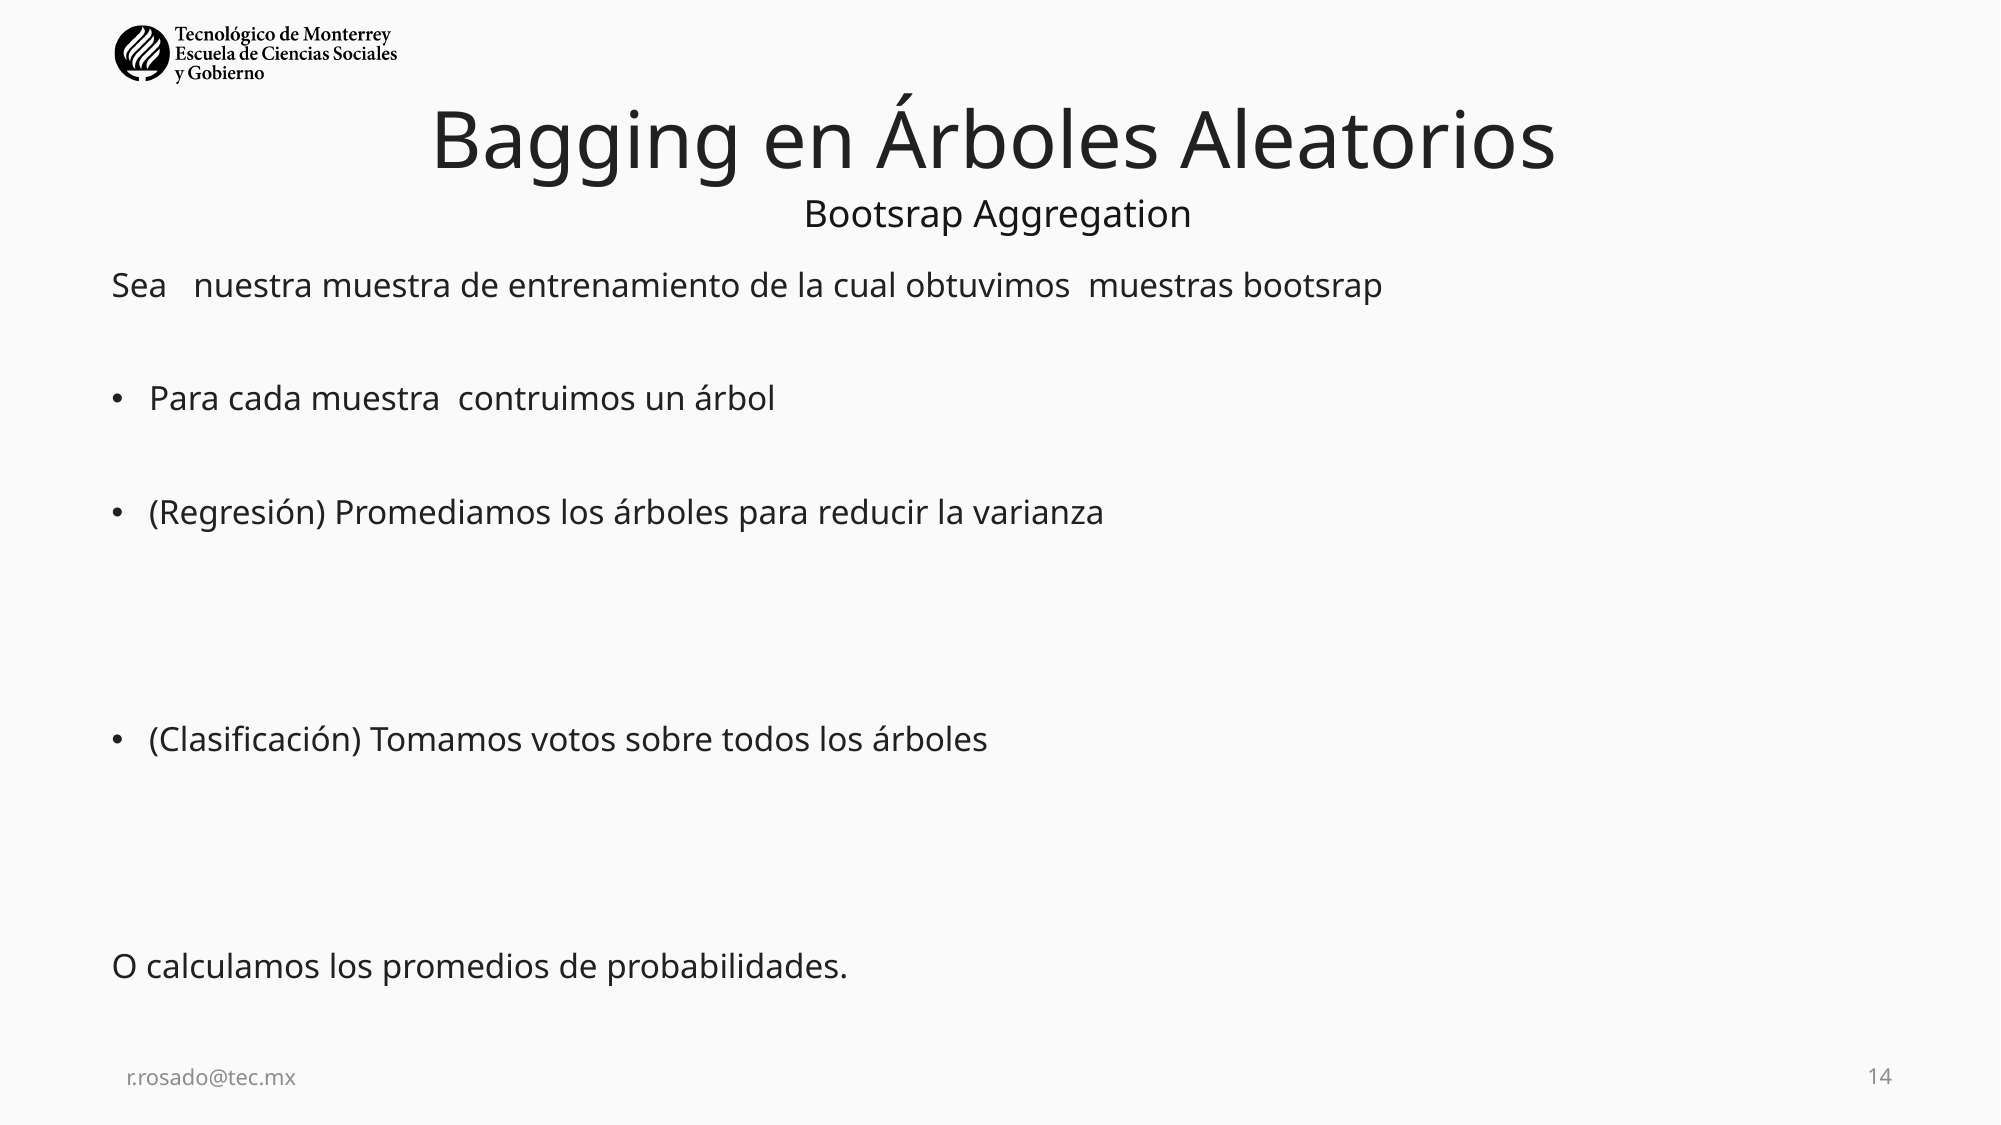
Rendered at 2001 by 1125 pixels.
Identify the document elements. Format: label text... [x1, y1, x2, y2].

picture [111, 24, 399, 76]
slide_number 14 [1852, 1029, 1912, 1125]
footer r.rosado@tec.mx [111, 1029, 1260, 1125]
text_box Bootsrap Aggregation [114, 182, 1892, 243]
title Bagging en Árboles Aleatorios [96, 76, 1892, 210]
